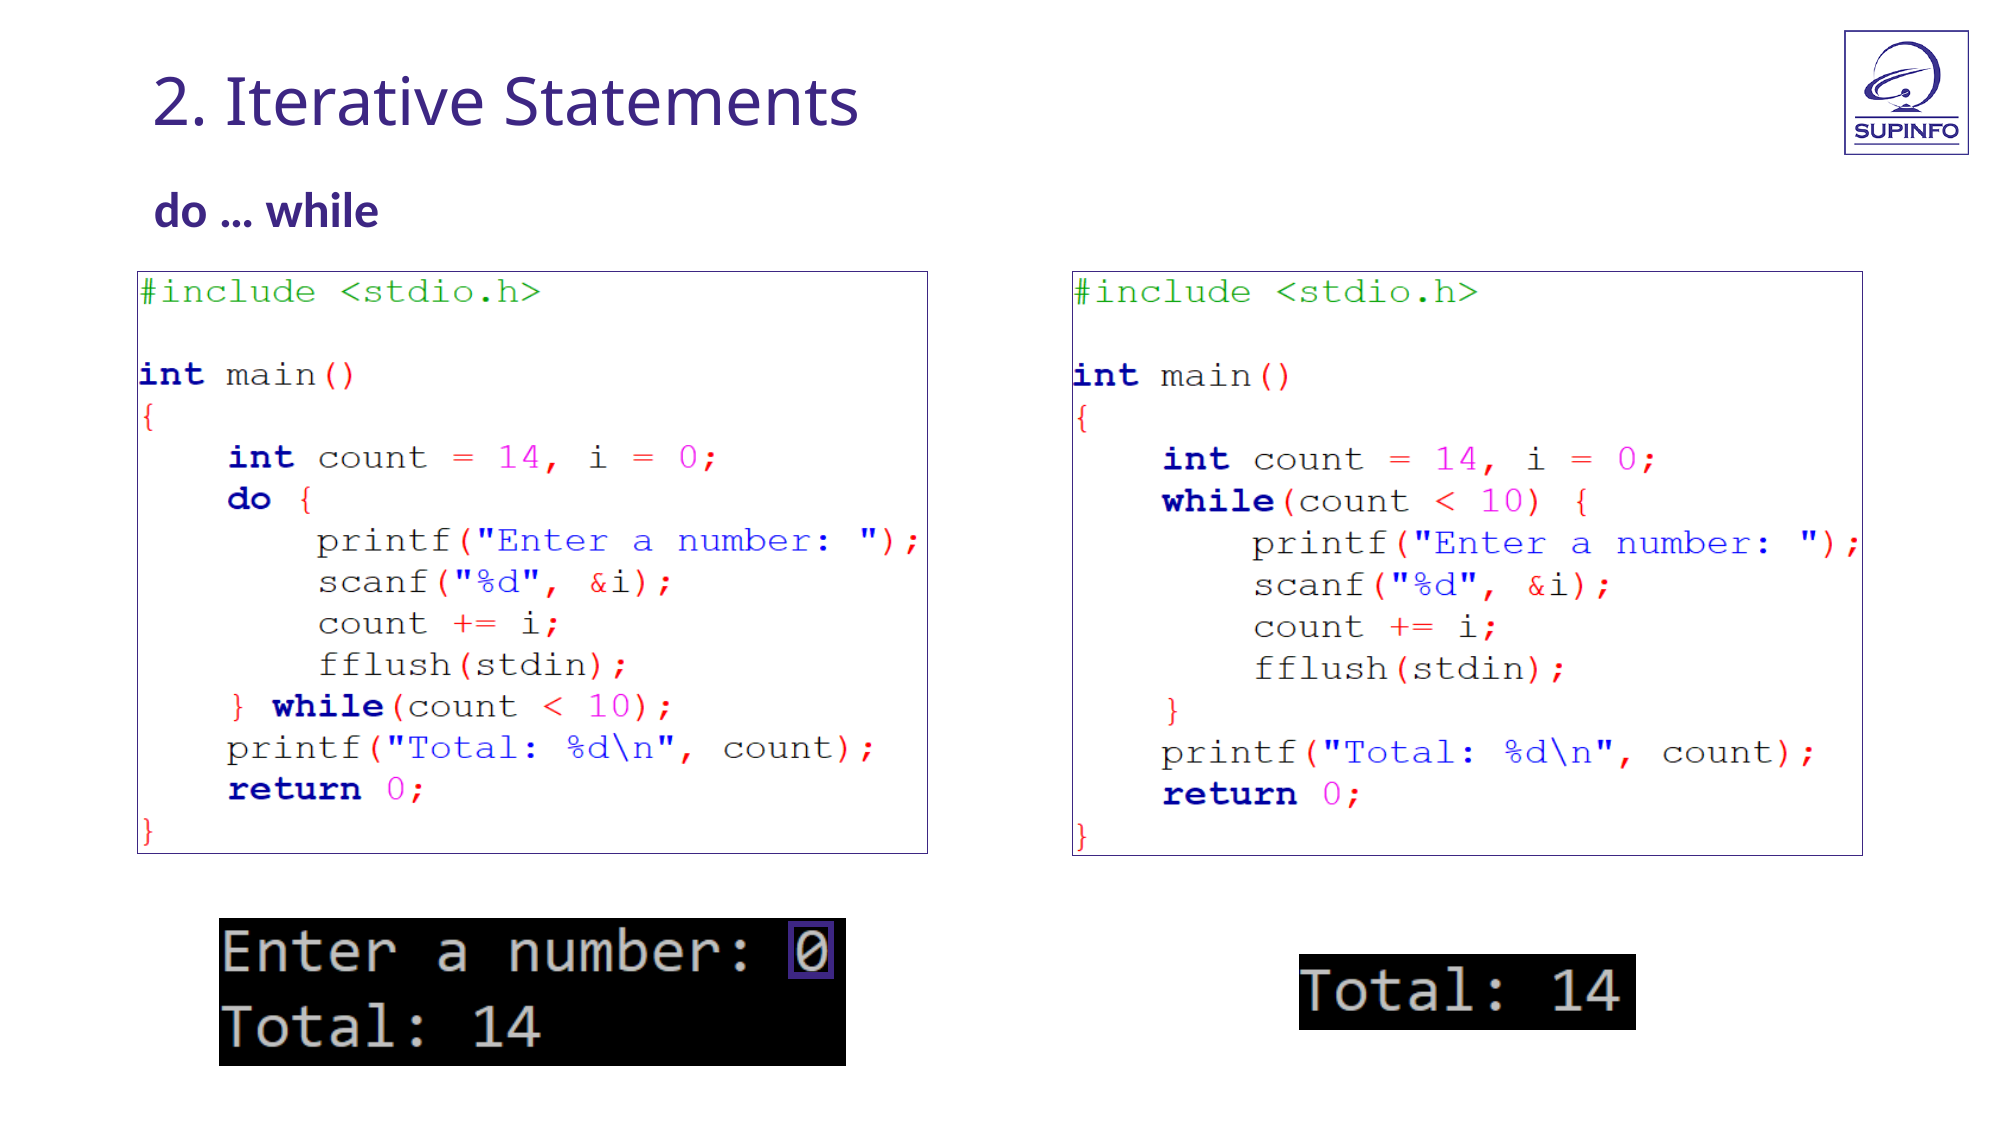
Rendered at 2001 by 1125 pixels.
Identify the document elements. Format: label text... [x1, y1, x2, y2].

picture [219, 918, 846, 1066]
picture [1844, 30, 1969, 155]
picture [1072, 271, 1863, 856]
picture [137, 271, 928, 854]
text_box do … while [139, 170, 1895, 426]
picture [1299, 954, 1636, 1030]
text_box 2. Iterative Statements [137, 59, 1844, 155]
